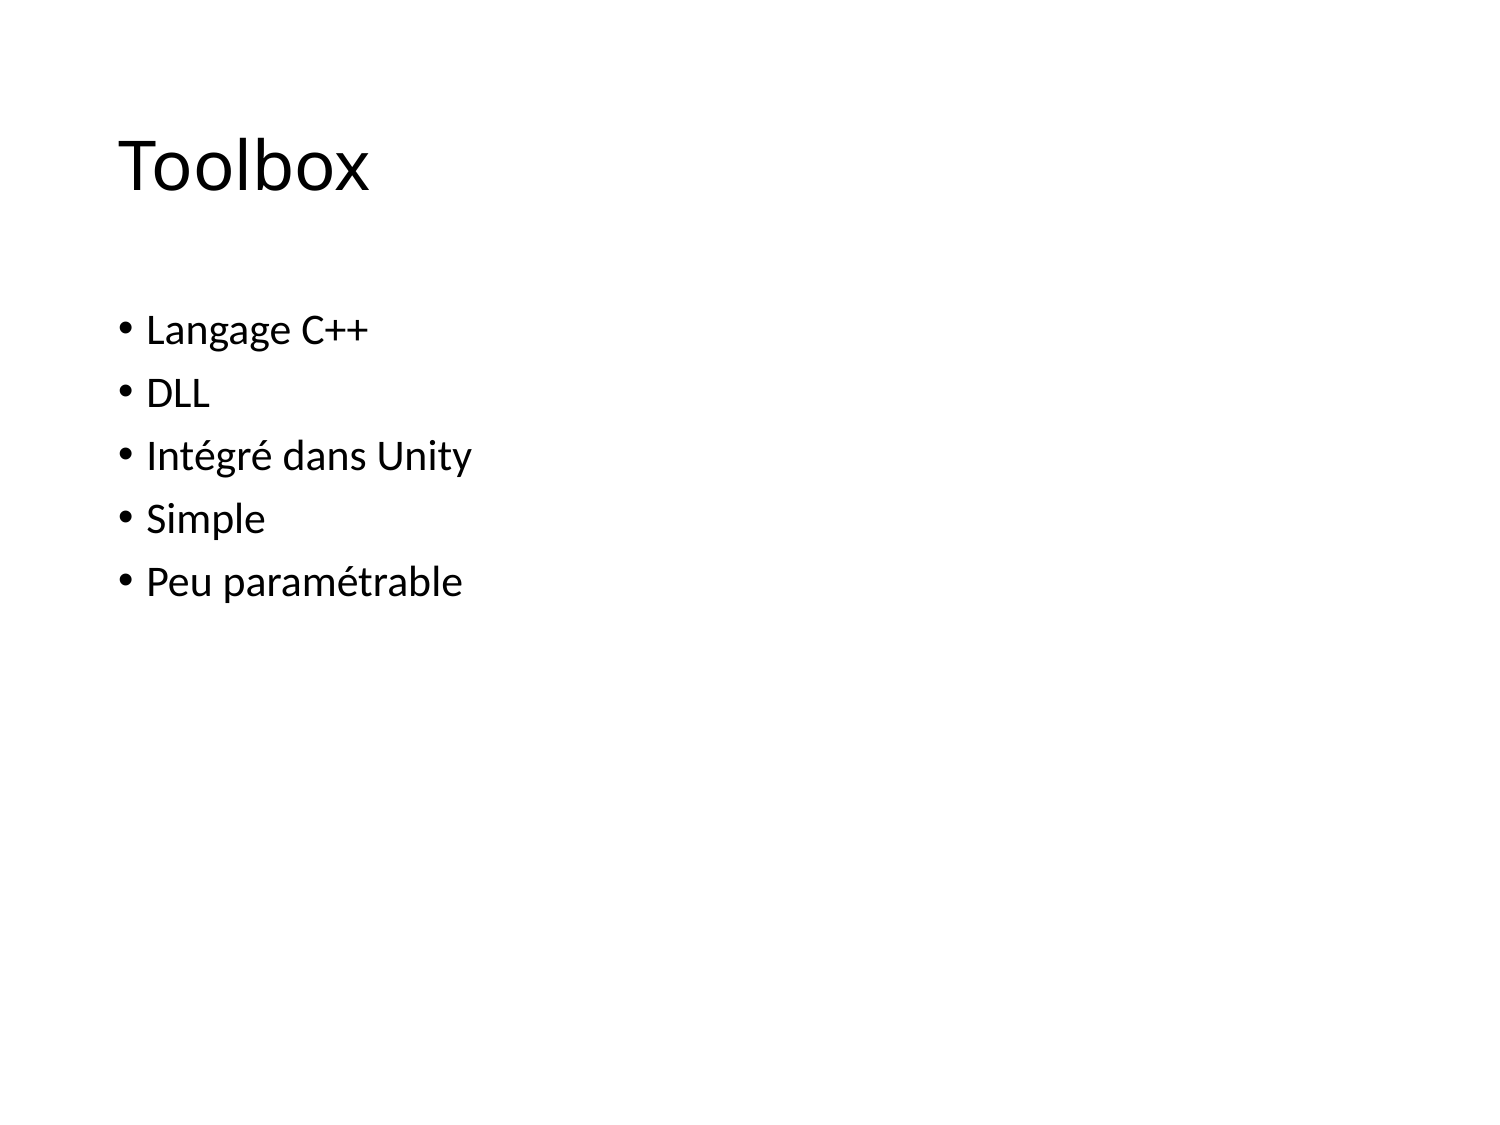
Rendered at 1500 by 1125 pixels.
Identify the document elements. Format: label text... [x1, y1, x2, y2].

list Langage C++ DLL Intégré dans Unity Simple Peu paramétrable [103, 299, 1397, 1014]
title Toolbox [103, 59, 1397, 278]
